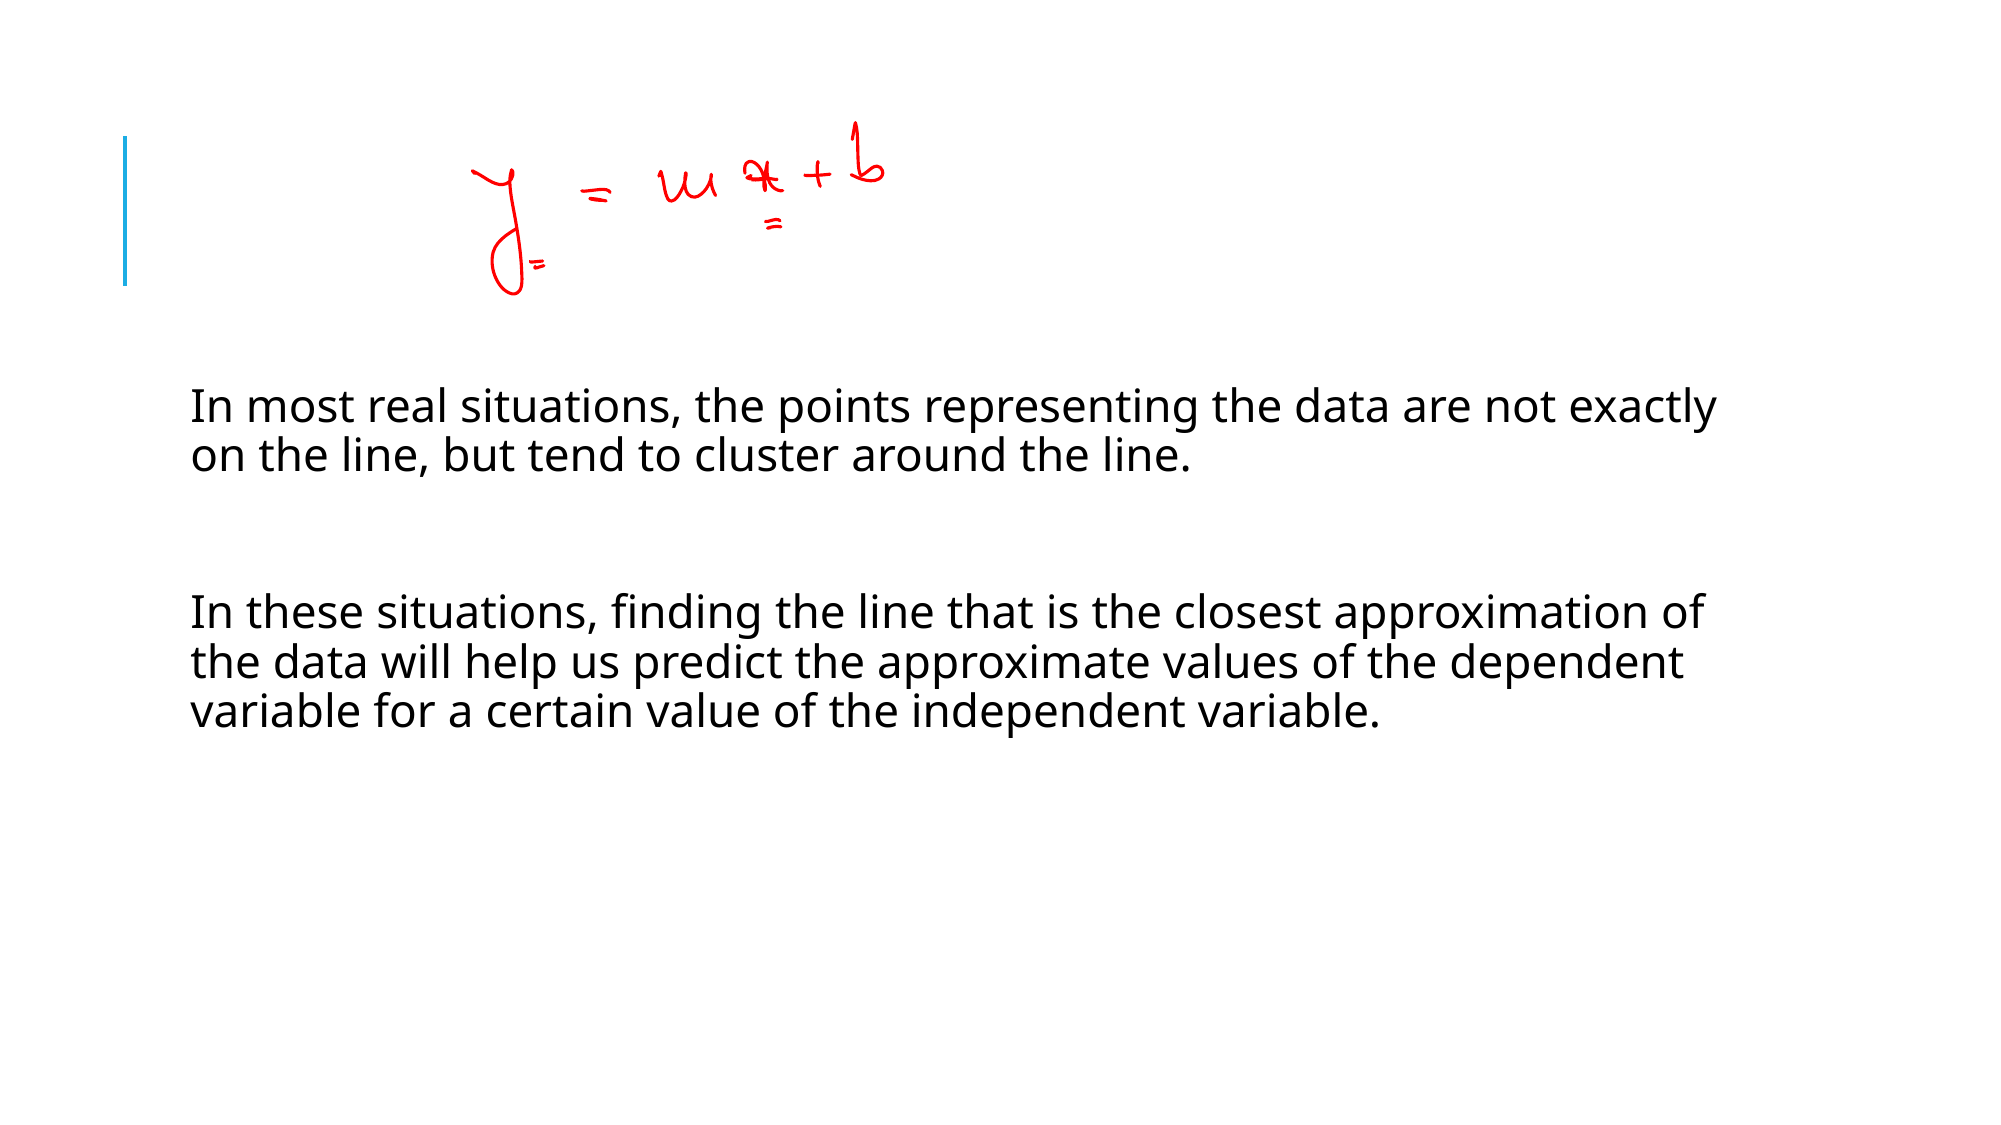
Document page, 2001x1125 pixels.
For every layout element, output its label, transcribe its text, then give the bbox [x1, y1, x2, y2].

list In most real situations, the points representing the data are not exactly on the line, but tend to cluster around the line. In these situations, finding the line that is the closest approximation of the data will help us predict the approximate values of the dependent variable for a certain value of the independent variable. [168, 375, 1763, 1035]
